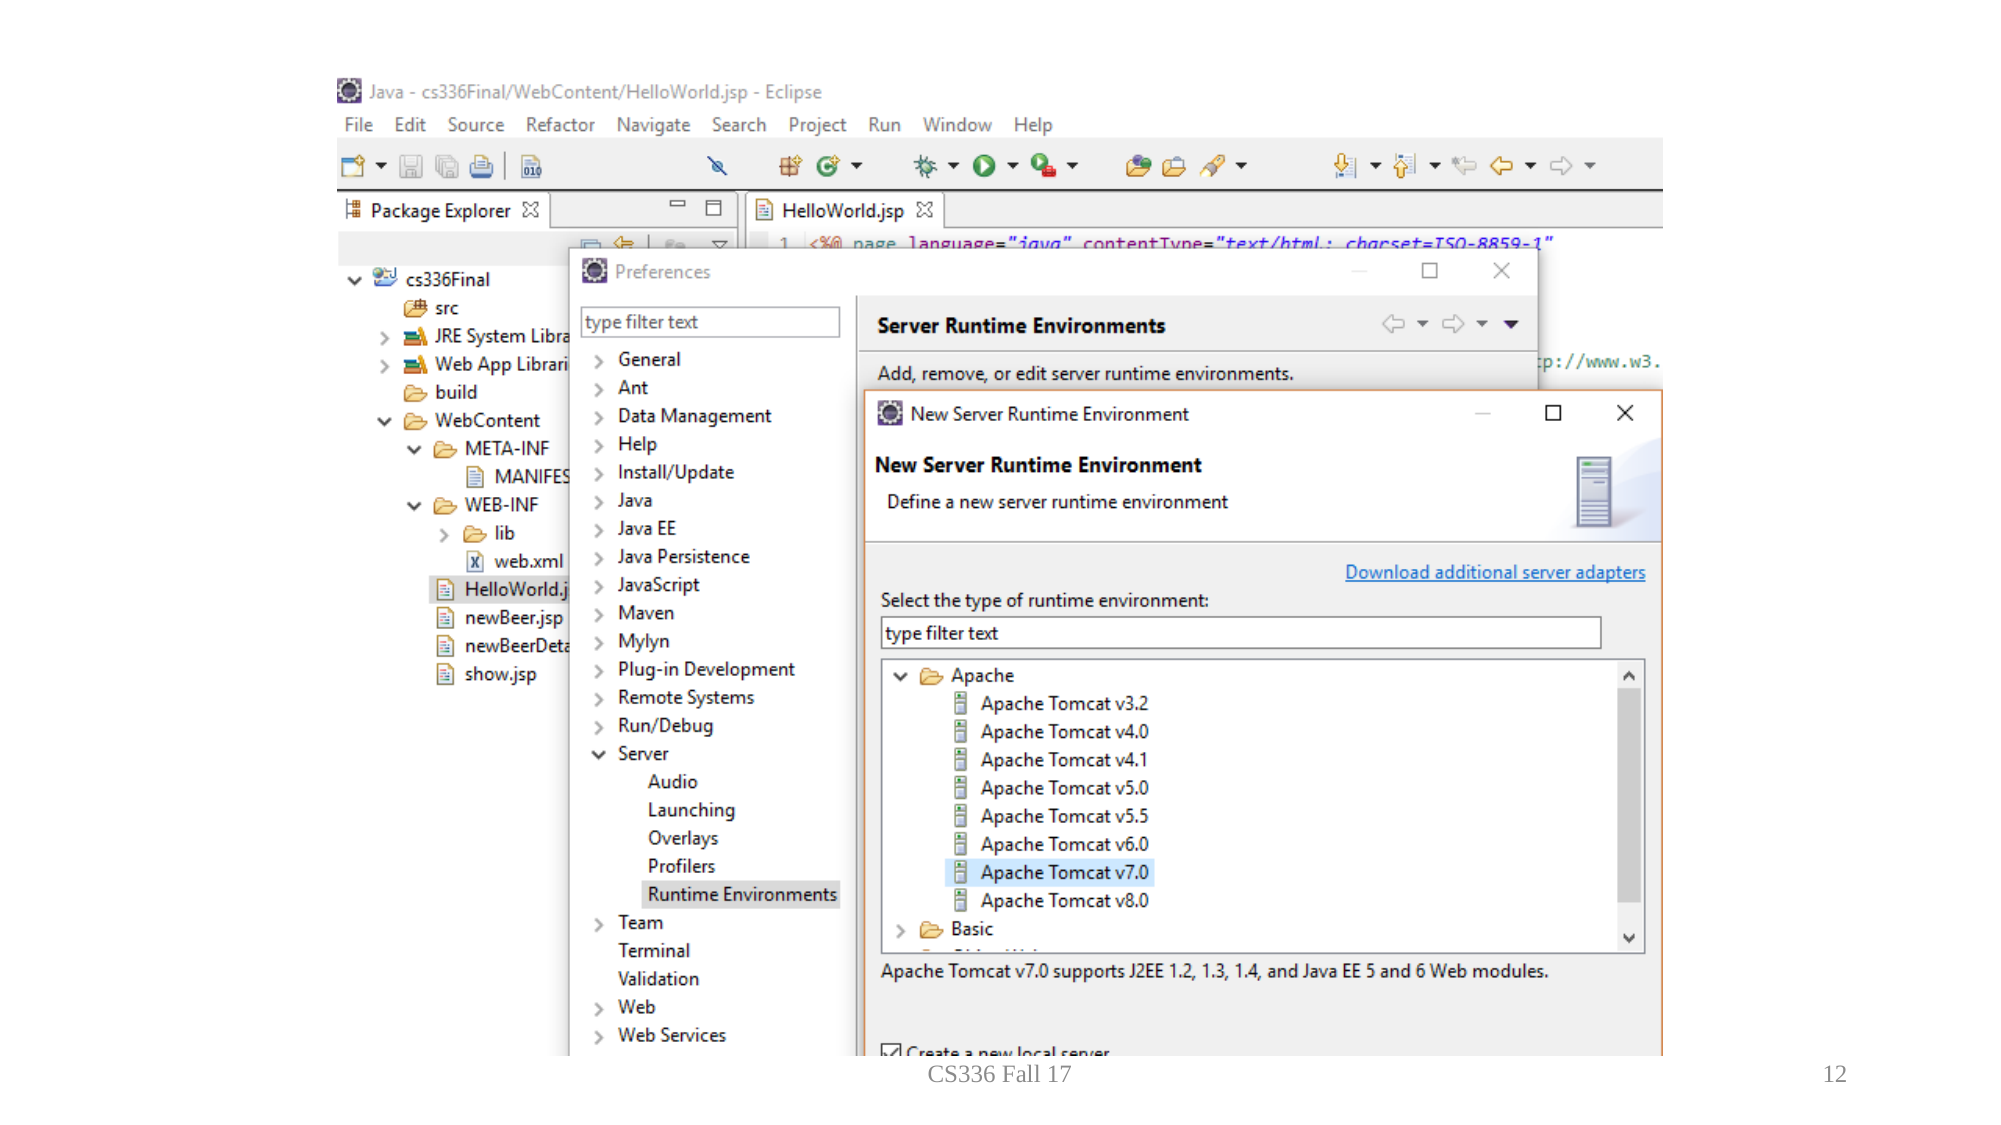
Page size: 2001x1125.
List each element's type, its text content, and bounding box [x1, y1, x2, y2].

footer CS336 Fall 17 [662, 1056, 1338, 1103]
picture [337, 69, 1663, 1056]
slide_number 12 [1412, 1042, 1863, 1103]
